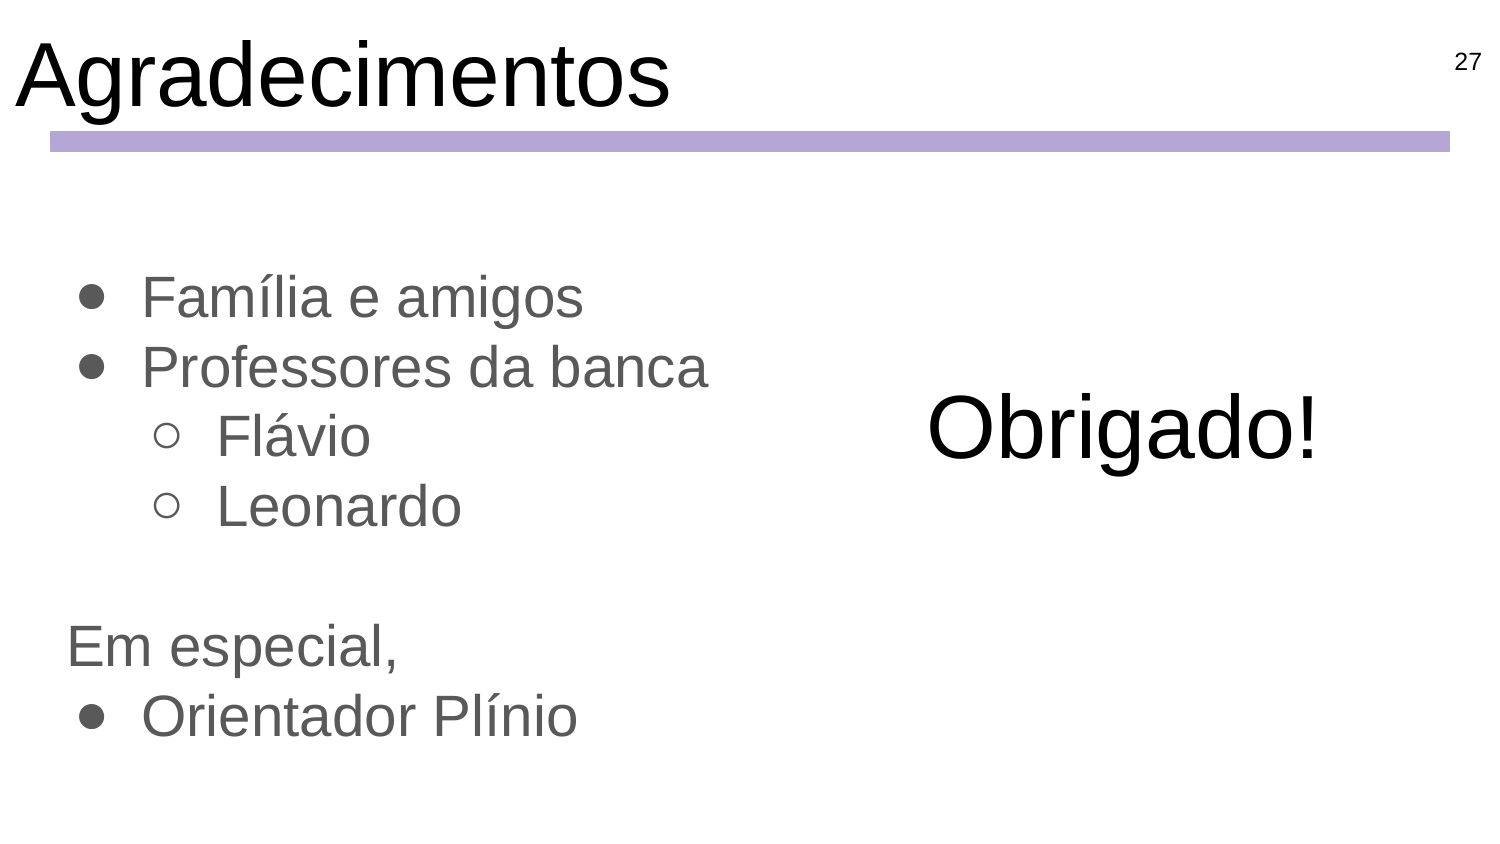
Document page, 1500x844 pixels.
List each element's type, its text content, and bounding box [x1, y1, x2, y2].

title Agradecimentos [0, 0, 1398, 140]
subtitle Família e amigos Professores da banca Flávio Leonardo Em especial, Orientador Plínio [51, 244, 1449, 844]
title Obrigado! [911, 352, 1398, 492]
text_box [51, 131, 1449, 152]
text_box 27 [1436, 30, 1500, 91]
